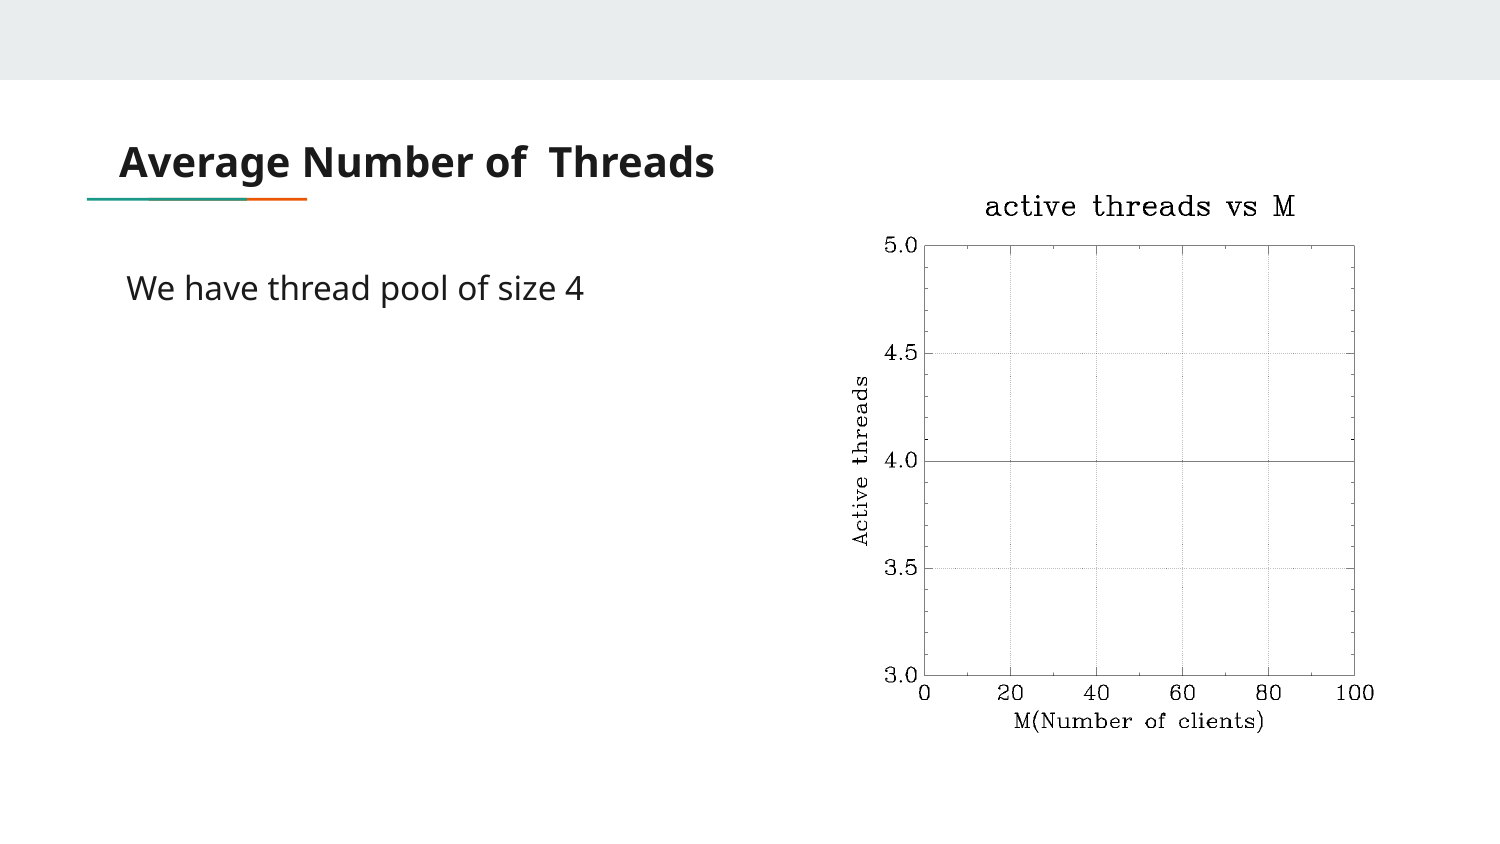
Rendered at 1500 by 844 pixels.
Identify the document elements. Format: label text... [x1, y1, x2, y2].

subtitle We have thread pool of size 4 [126, 255, 601, 562]
subtitle Average Number of Threads [119, 112, 721, 223]
picture [745, 102, 1462, 819]
